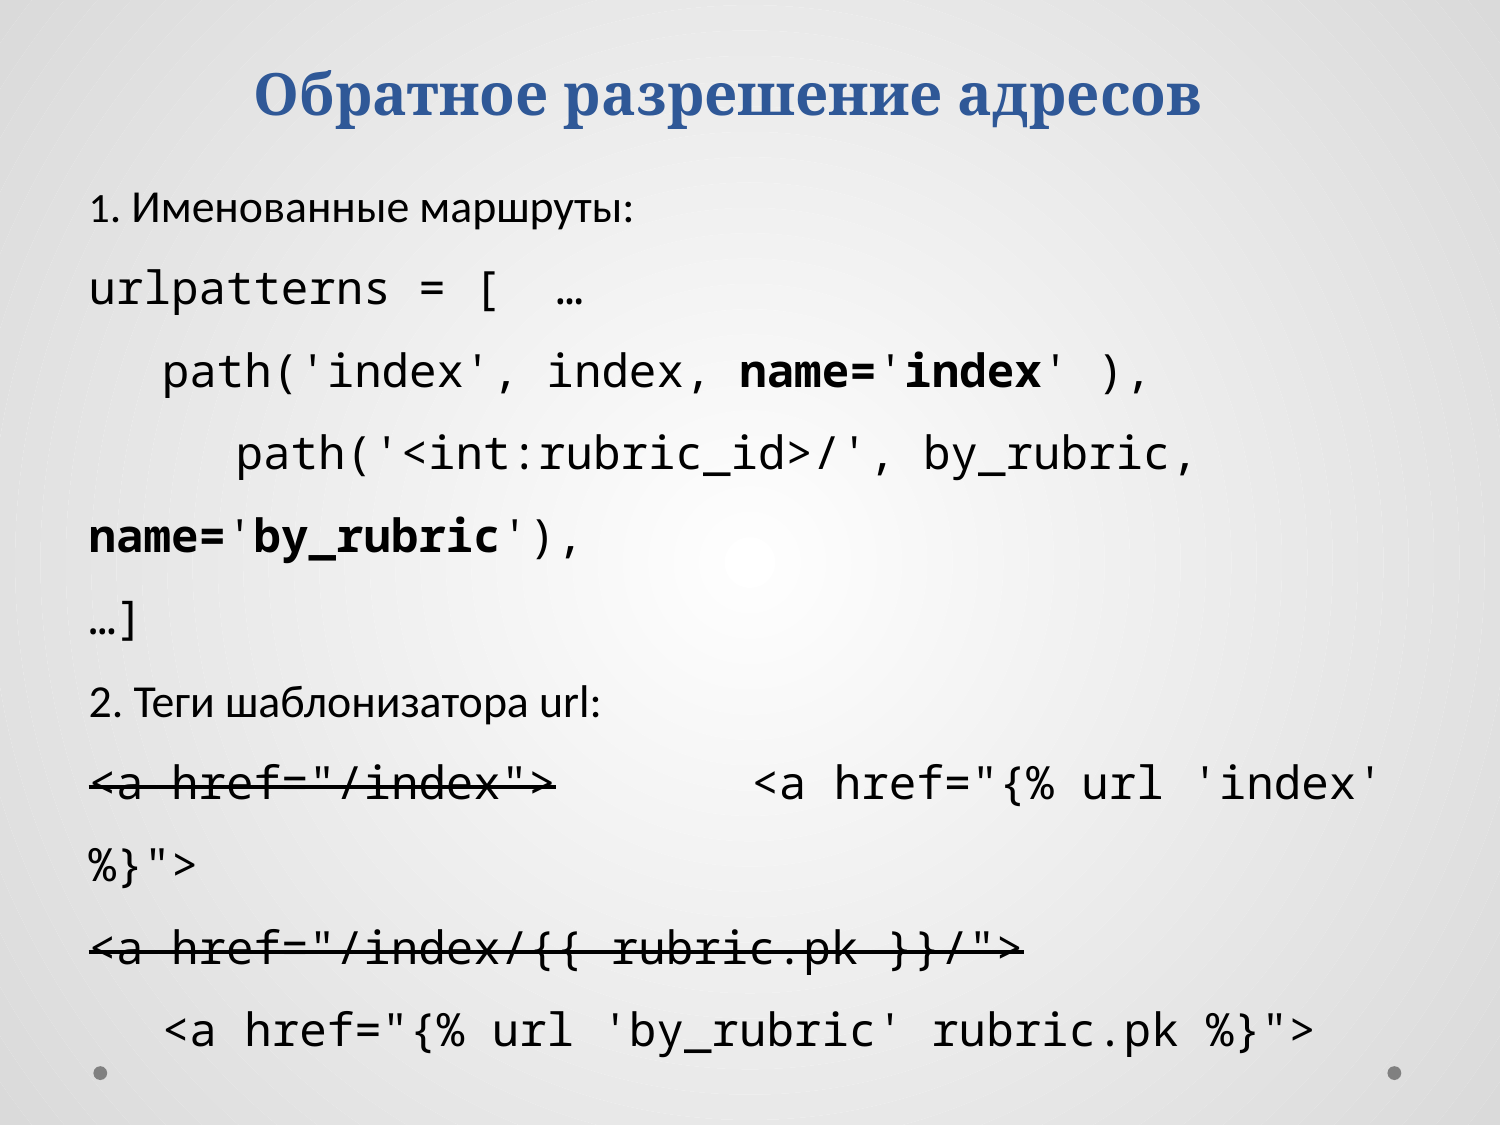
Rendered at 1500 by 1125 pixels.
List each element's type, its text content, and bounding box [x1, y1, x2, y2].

text_box 1. Именованные маршруты: urlpatterns = [ … path('index', index, name='index' ), path('<int:rubric_id>/', by_rubric, name='by_rubric'), …] 2. Теги шаблонизатора url: <а hrеf="/index"> <а hrеf="{% url 'index' %}"> <а href="/index/{{ rubric.pk }}/"> <а hrеf="{% url 'by_rubric' rubric.pk %}"> [88, 149, 1422, 1072]
text_box Обратное разрешение адресов [34, 29, 1422, 161]
